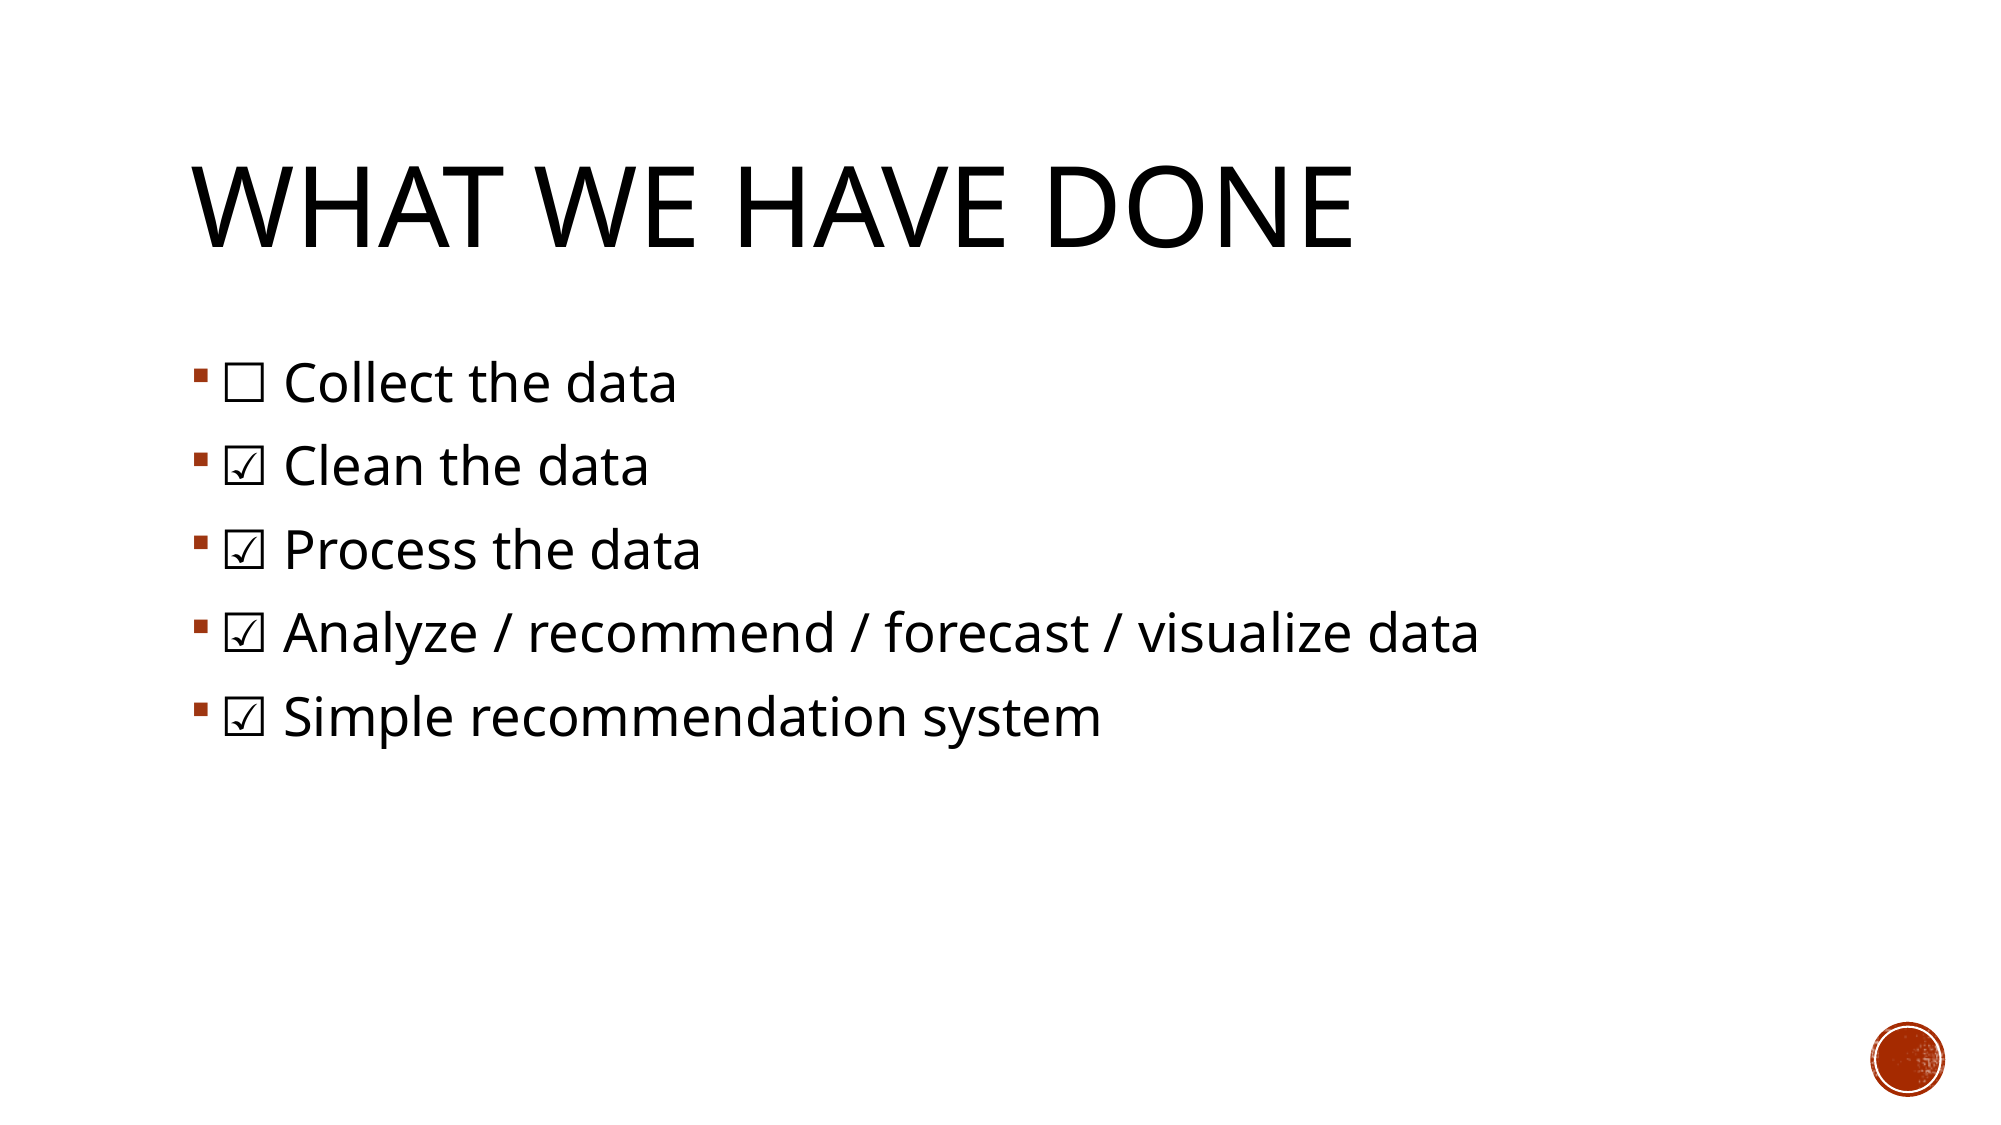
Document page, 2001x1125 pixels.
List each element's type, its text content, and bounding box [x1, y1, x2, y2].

title What we have done [175, 79, 1826, 344]
list ☐ Collect the data ☑ Clean the data ☑ Process the data ☑ Analyze / recommend / forecast / visualize data ☑ Simple recommendation system [175, 348, 1826, 1013]
